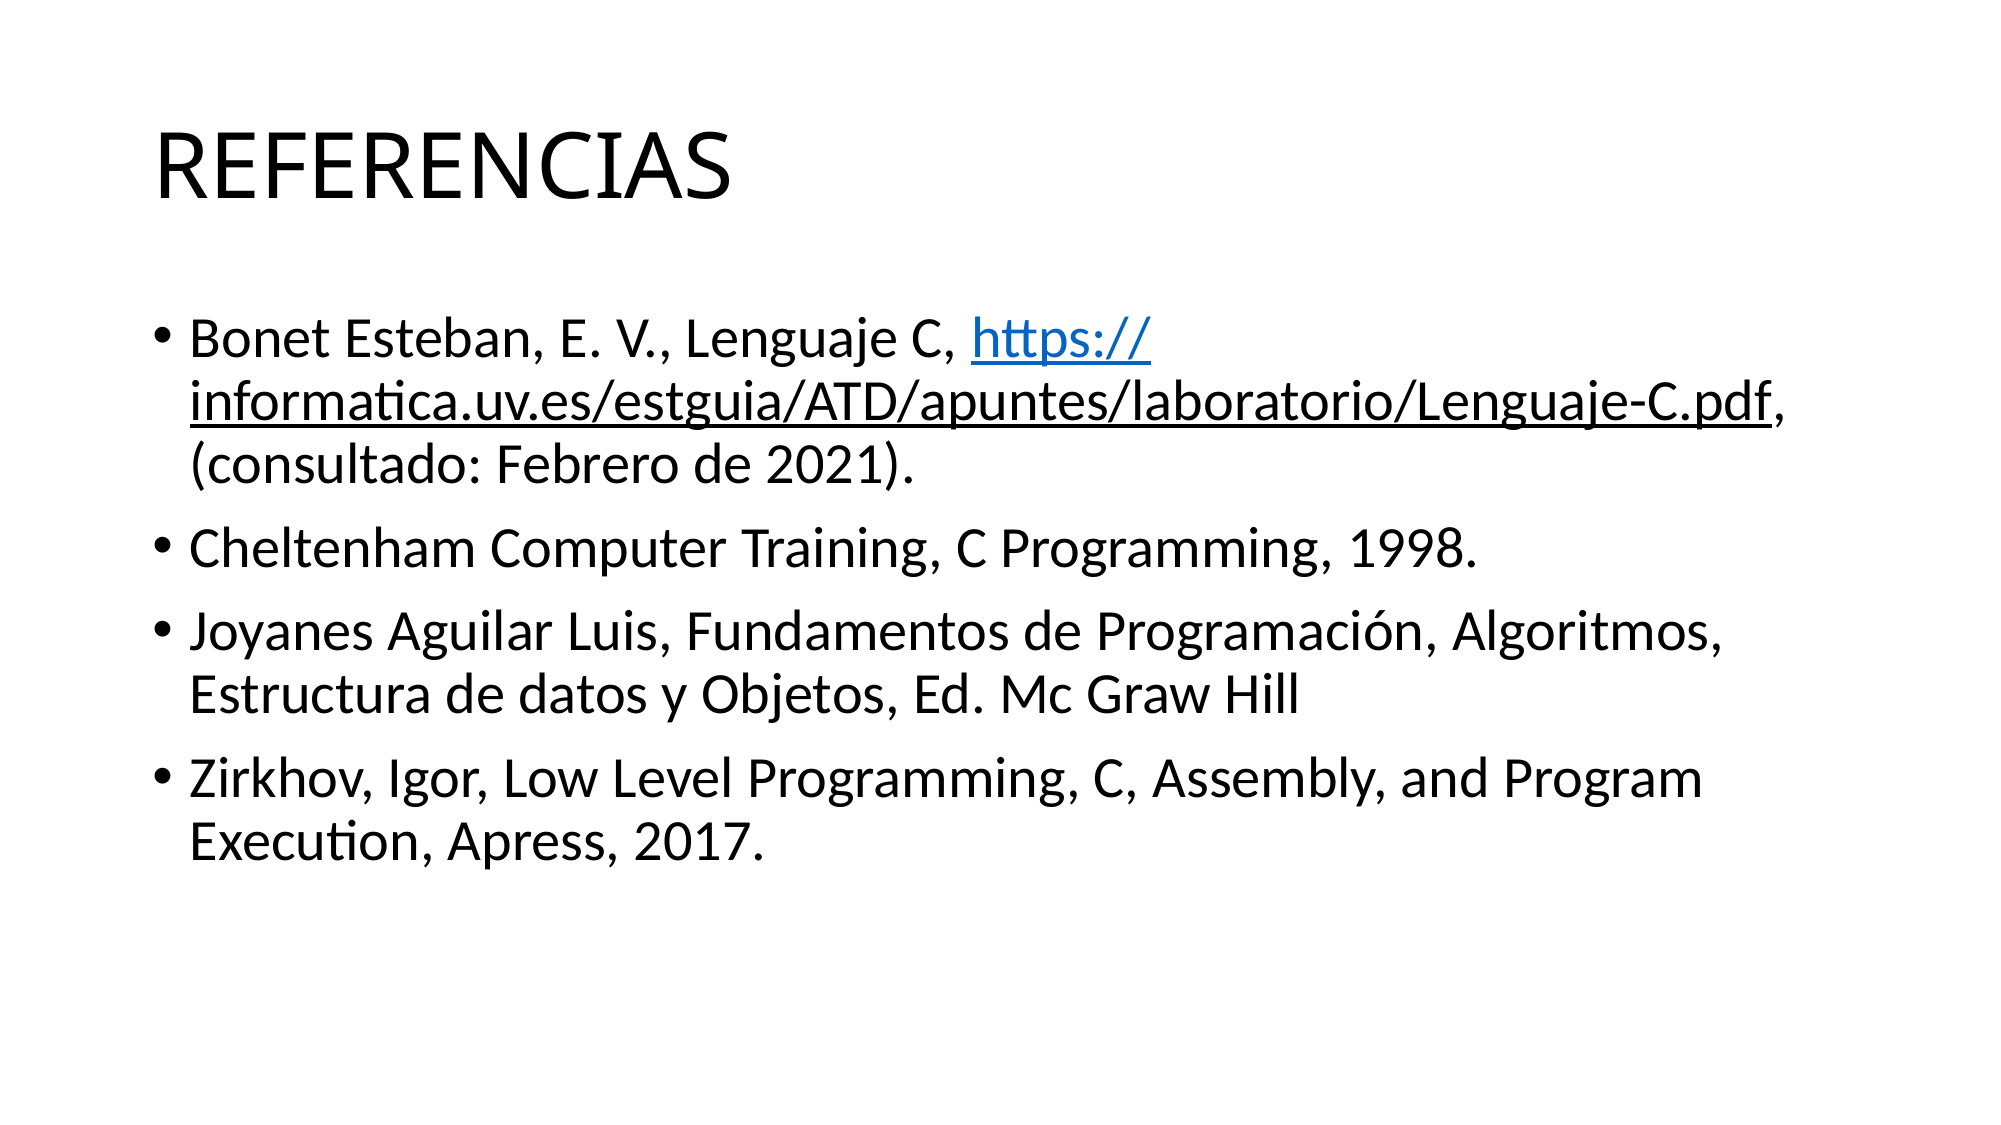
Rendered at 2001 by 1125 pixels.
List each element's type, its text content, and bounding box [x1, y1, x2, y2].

title REFERENCIAS [137, 59, 1863, 278]
list Bonet Esteban, E. V., Lenguaje C, https://informatica.uv.es/estguia/ATD/apuntes/laboratorio/Lenguaje-C.pdf, (consultado: Febrero de 2021). Cheltenham Computer Training, C Programming, 1998. Joyanes Aguilar Luis, Fundamentos de Programación, Algoritmos, Estructura de datos y Objetos, Ed. Mc Graw Hill Zirkhov, Igor, Low Level Programming, C, Assembly, and Program Execution, Apress, 2017. [137, 299, 1863, 1014]
